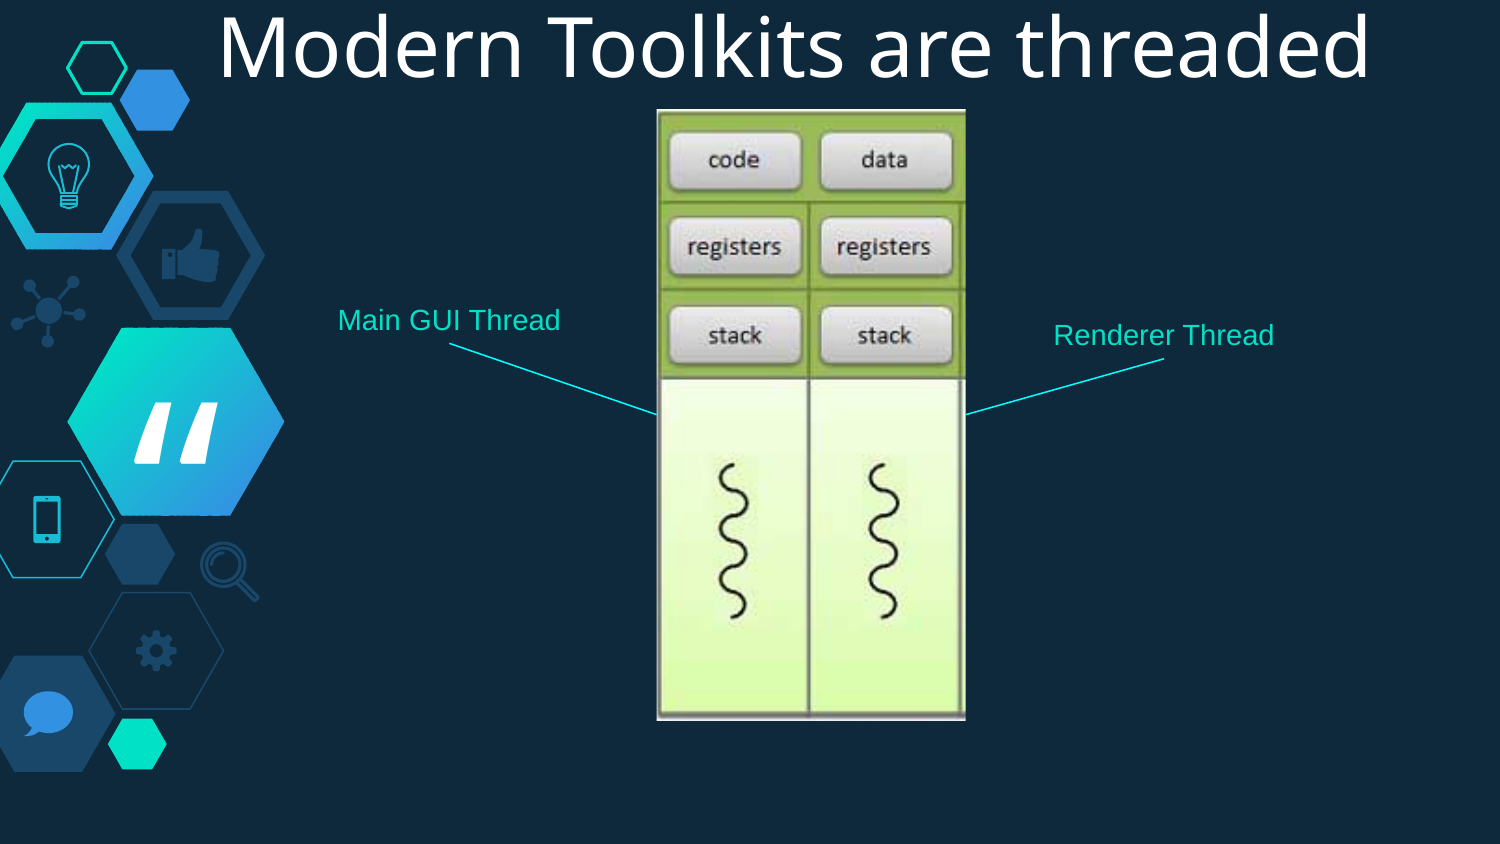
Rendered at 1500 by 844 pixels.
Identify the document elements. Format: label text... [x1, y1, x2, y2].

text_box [449, 343, 657, 415]
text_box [965, 358, 1165, 415]
text_box Renderer Thread [1023, 301, 1305, 359]
picture [656, 109, 966, 721]
title Modern Toolkits are threaded [201, 15, 1489, 110]
text_box Main GUI Thread [308, 285, 590, 344]
